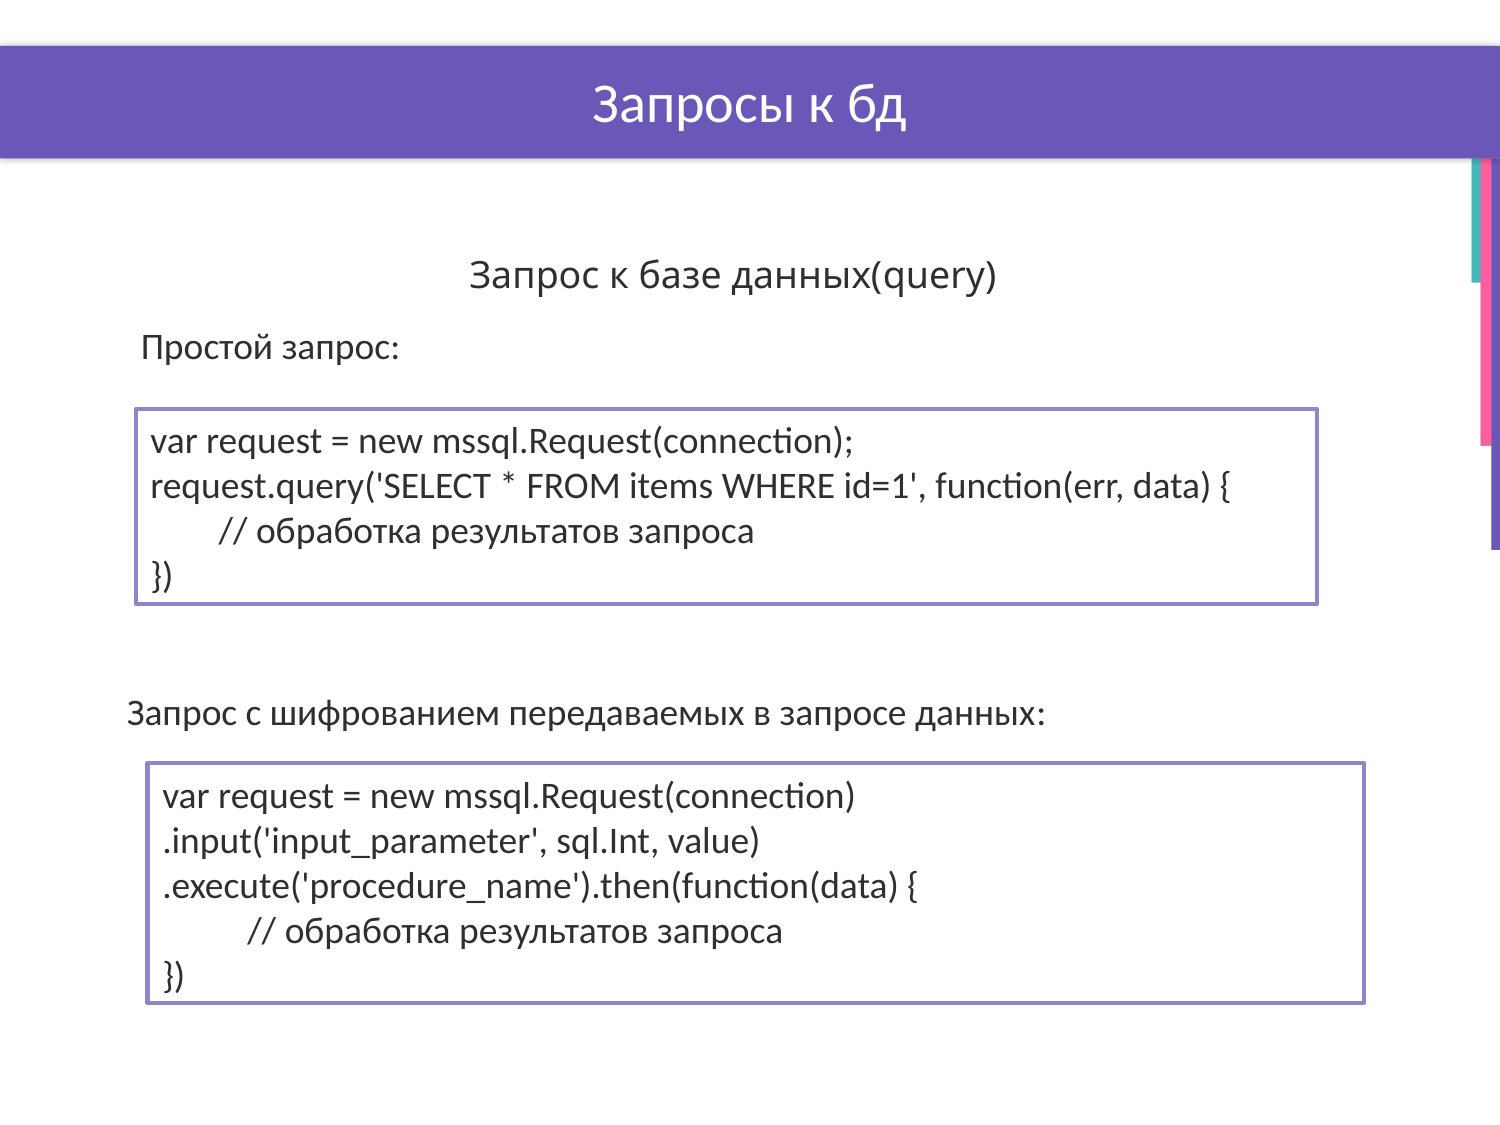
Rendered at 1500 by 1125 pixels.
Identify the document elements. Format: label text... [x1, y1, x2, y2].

text_box Простой запрос: [126, 314, 424, 375]
picture [1472, 159, 1500, 549]
text_box Запрос с шифрованием передаваемых в запросе данных: [112, 680, 1117, 741]
text_box Запрос к базе данных(query) [454, 243, 1022, 304]
title Запросы к бд [75, 45, 1425, 154]
text_box var request = new mssql.Request(connection) .input('input_parameter', sql.Int, value) .execute('procedure_name').then(function(data) { // обработка результатов запроса }) [145, 761, 1366, 1005]
text_box var request = new mssql.Request(connection); request.query('SELECT * FROM items WHERE id=1', function(err, data) { // обработка результатов запроса }) [134, 407, 1319, 606]
